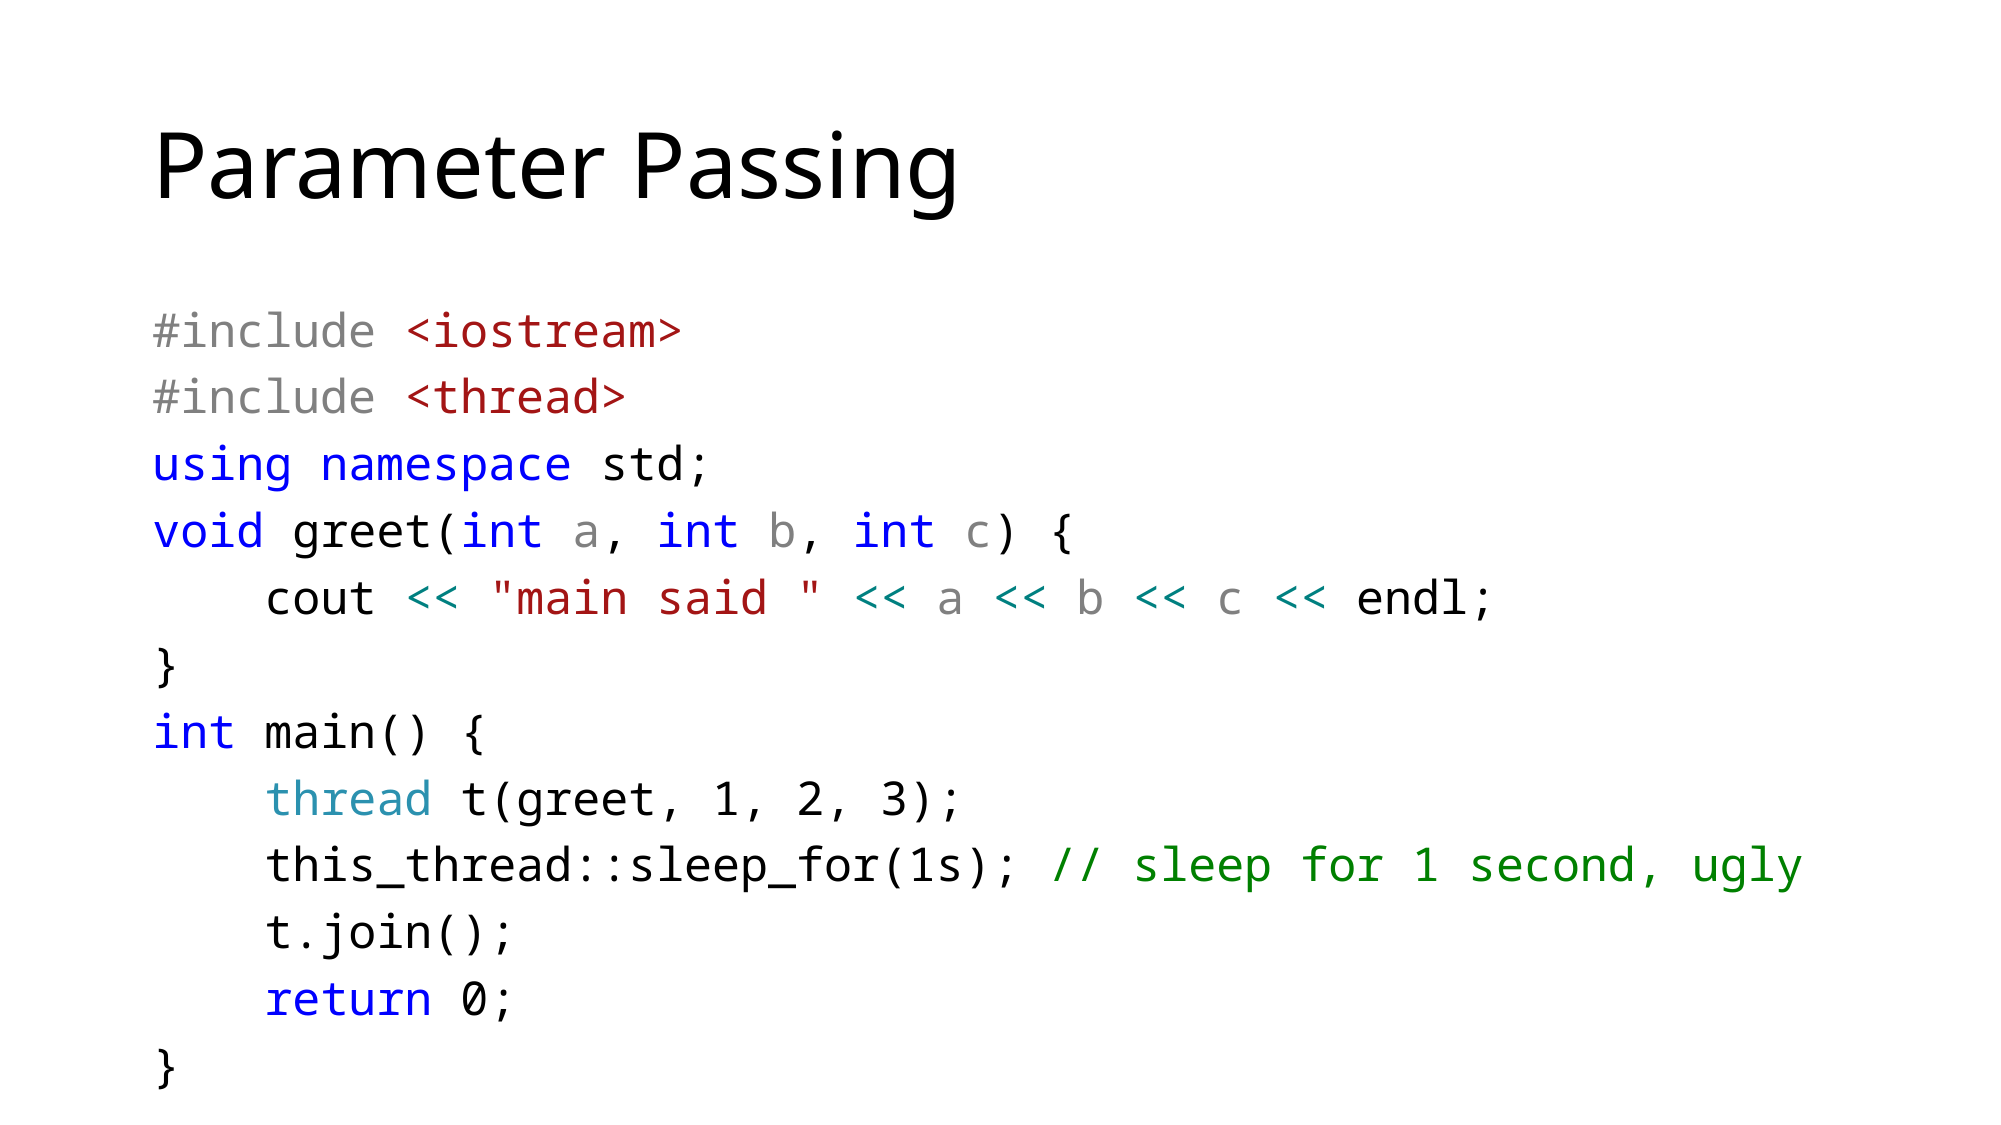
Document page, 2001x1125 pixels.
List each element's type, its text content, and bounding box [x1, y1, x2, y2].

title Parameter Passing [137, 59, 1863, 278]
list #include <iostream> #include <thread> using namespace std; void greet(int a, int b, int c) { cout << "main said " << a << b << c << endl; } int main() { thread t(greet, 1, 2, 3); this_thread::sleep_for(1s); // sleep for 1 second, ugly t.join(); return 0; } [137, 299, 1863, 1104]
